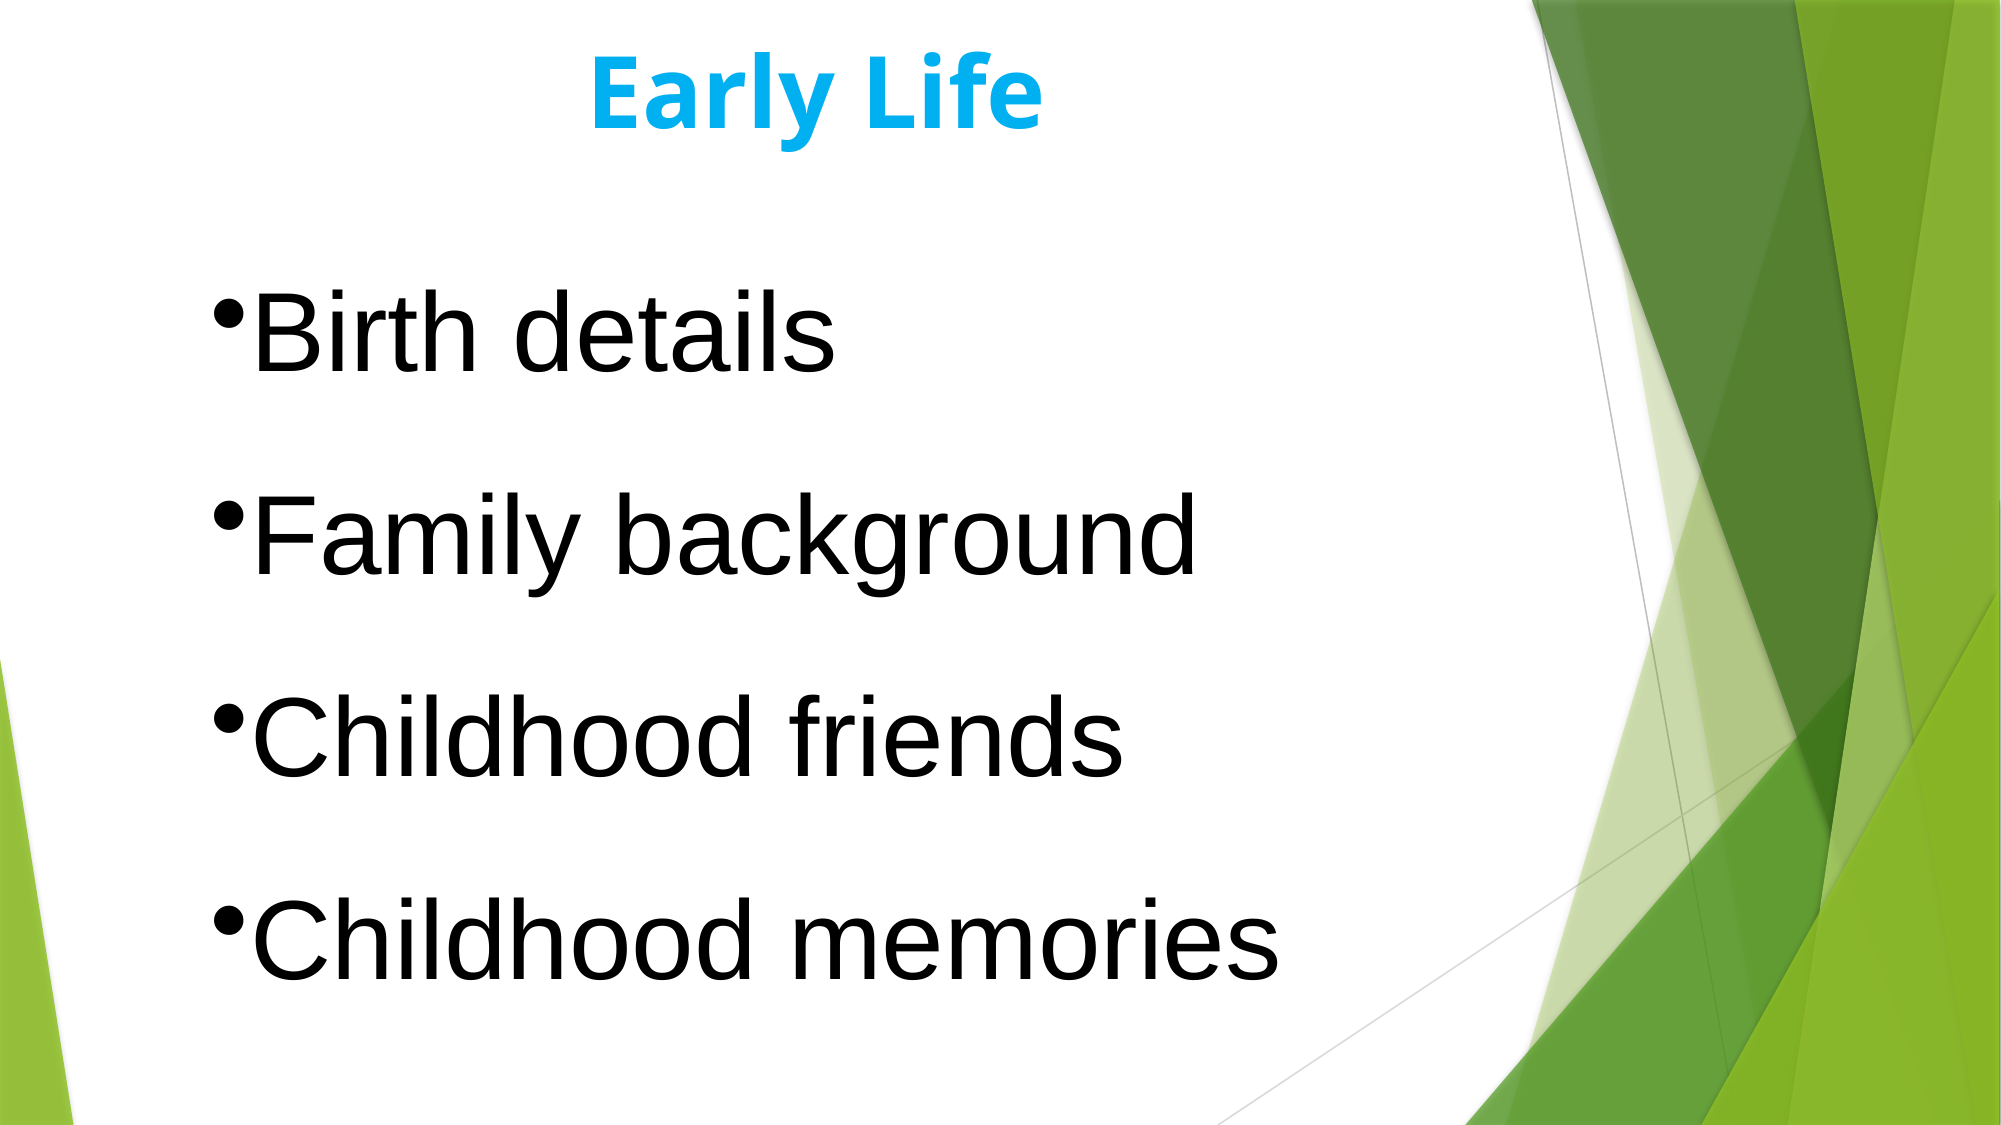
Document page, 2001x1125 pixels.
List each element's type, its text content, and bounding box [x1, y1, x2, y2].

list Birth details Family background Childhood friends Childhood memories [195, 49, 1339, 1010]
title Early Life [111, 21, 1522, 175]
